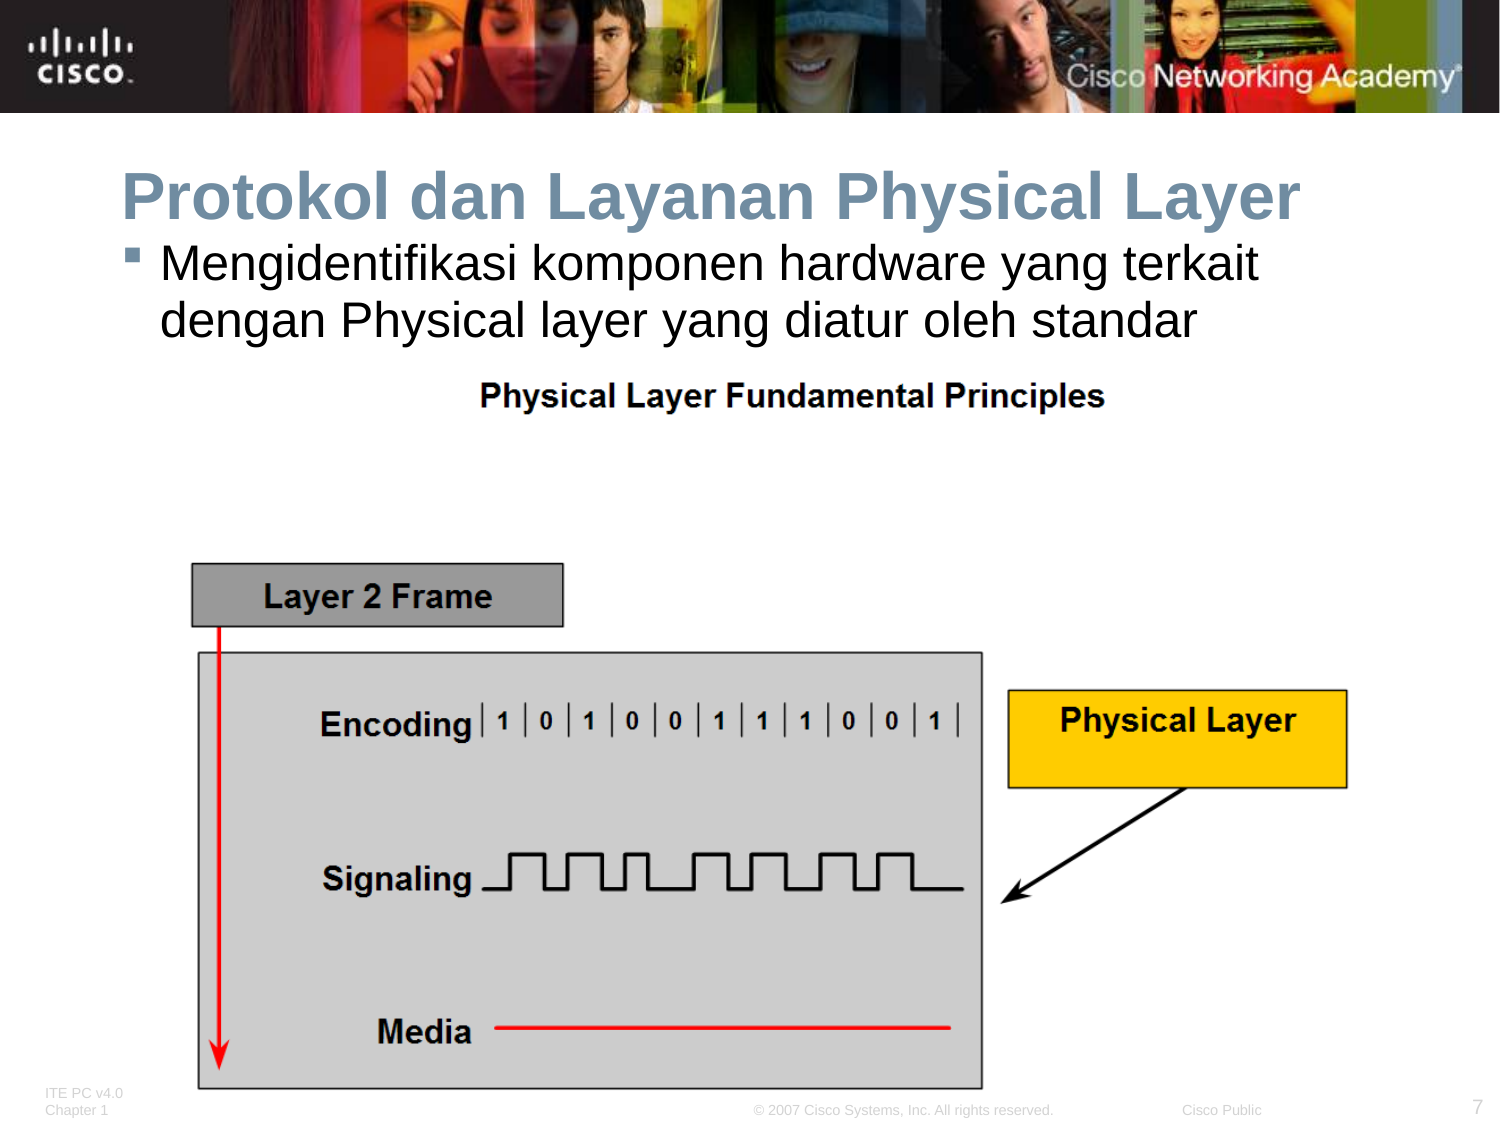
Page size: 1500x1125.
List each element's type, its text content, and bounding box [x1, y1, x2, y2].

picture [185, 368, 1362, 1098]
title Protokol dan Layanan Physical Layer [107, 102, 1444, 241]
picture [0, 0, 1500, 113]
list Mengidentifikasi komponen hardware yang terkait dengan Physical layer yang diatur oleh standar [107, 228, 1411, 1062]
